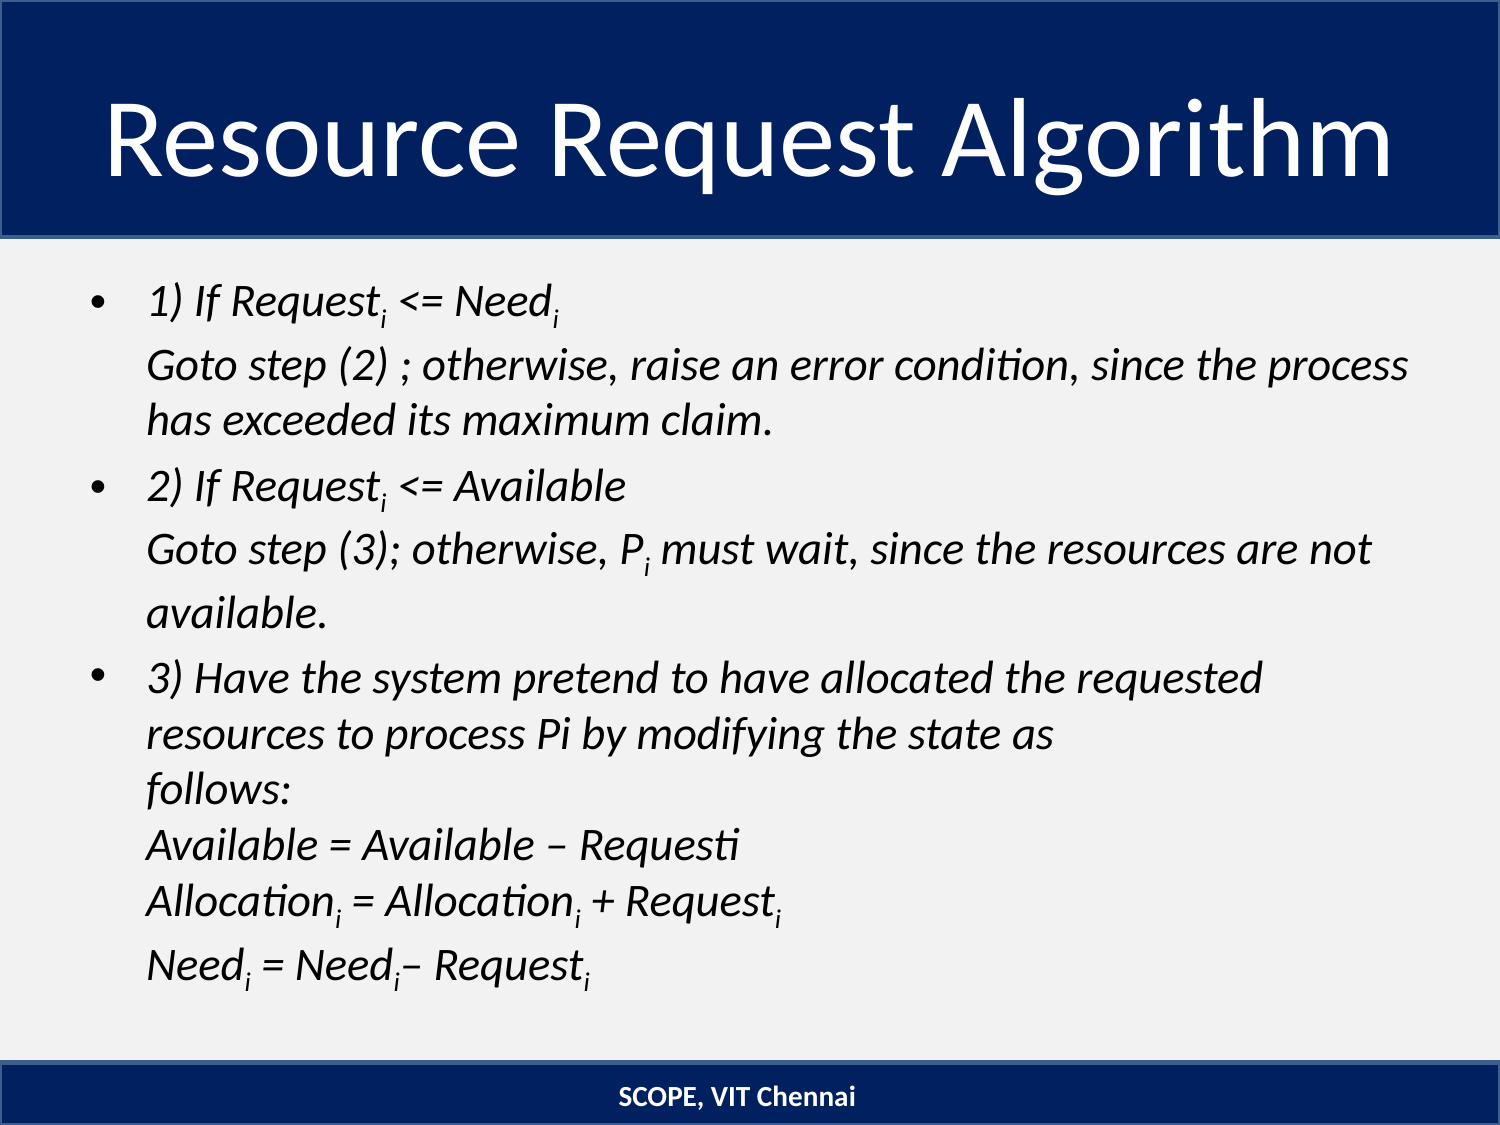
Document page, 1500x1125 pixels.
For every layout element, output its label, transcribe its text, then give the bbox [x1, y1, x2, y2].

footer SCOPE, VIT Chennai [412, 1065, 1063, 1125]
list 1) If Requesti <= Needi Goto step (2) ; otherwise, raise an error condition, since the process has exceeded its maximum claim. 2) If Requesti <= Available Goto step (3); otherwise, Pi must wait, since the resources are not available. 3) Have the system pretend to have allocated the requested resources to process Pi by modifying the state as follows: Available = Available – Requesti Allocationi = Allocationi + Requesti Needi = Needi– Requesti [75, 262, 1425, 1005]
title Resource Request Algorithm [50, 37, 1450, 225]
